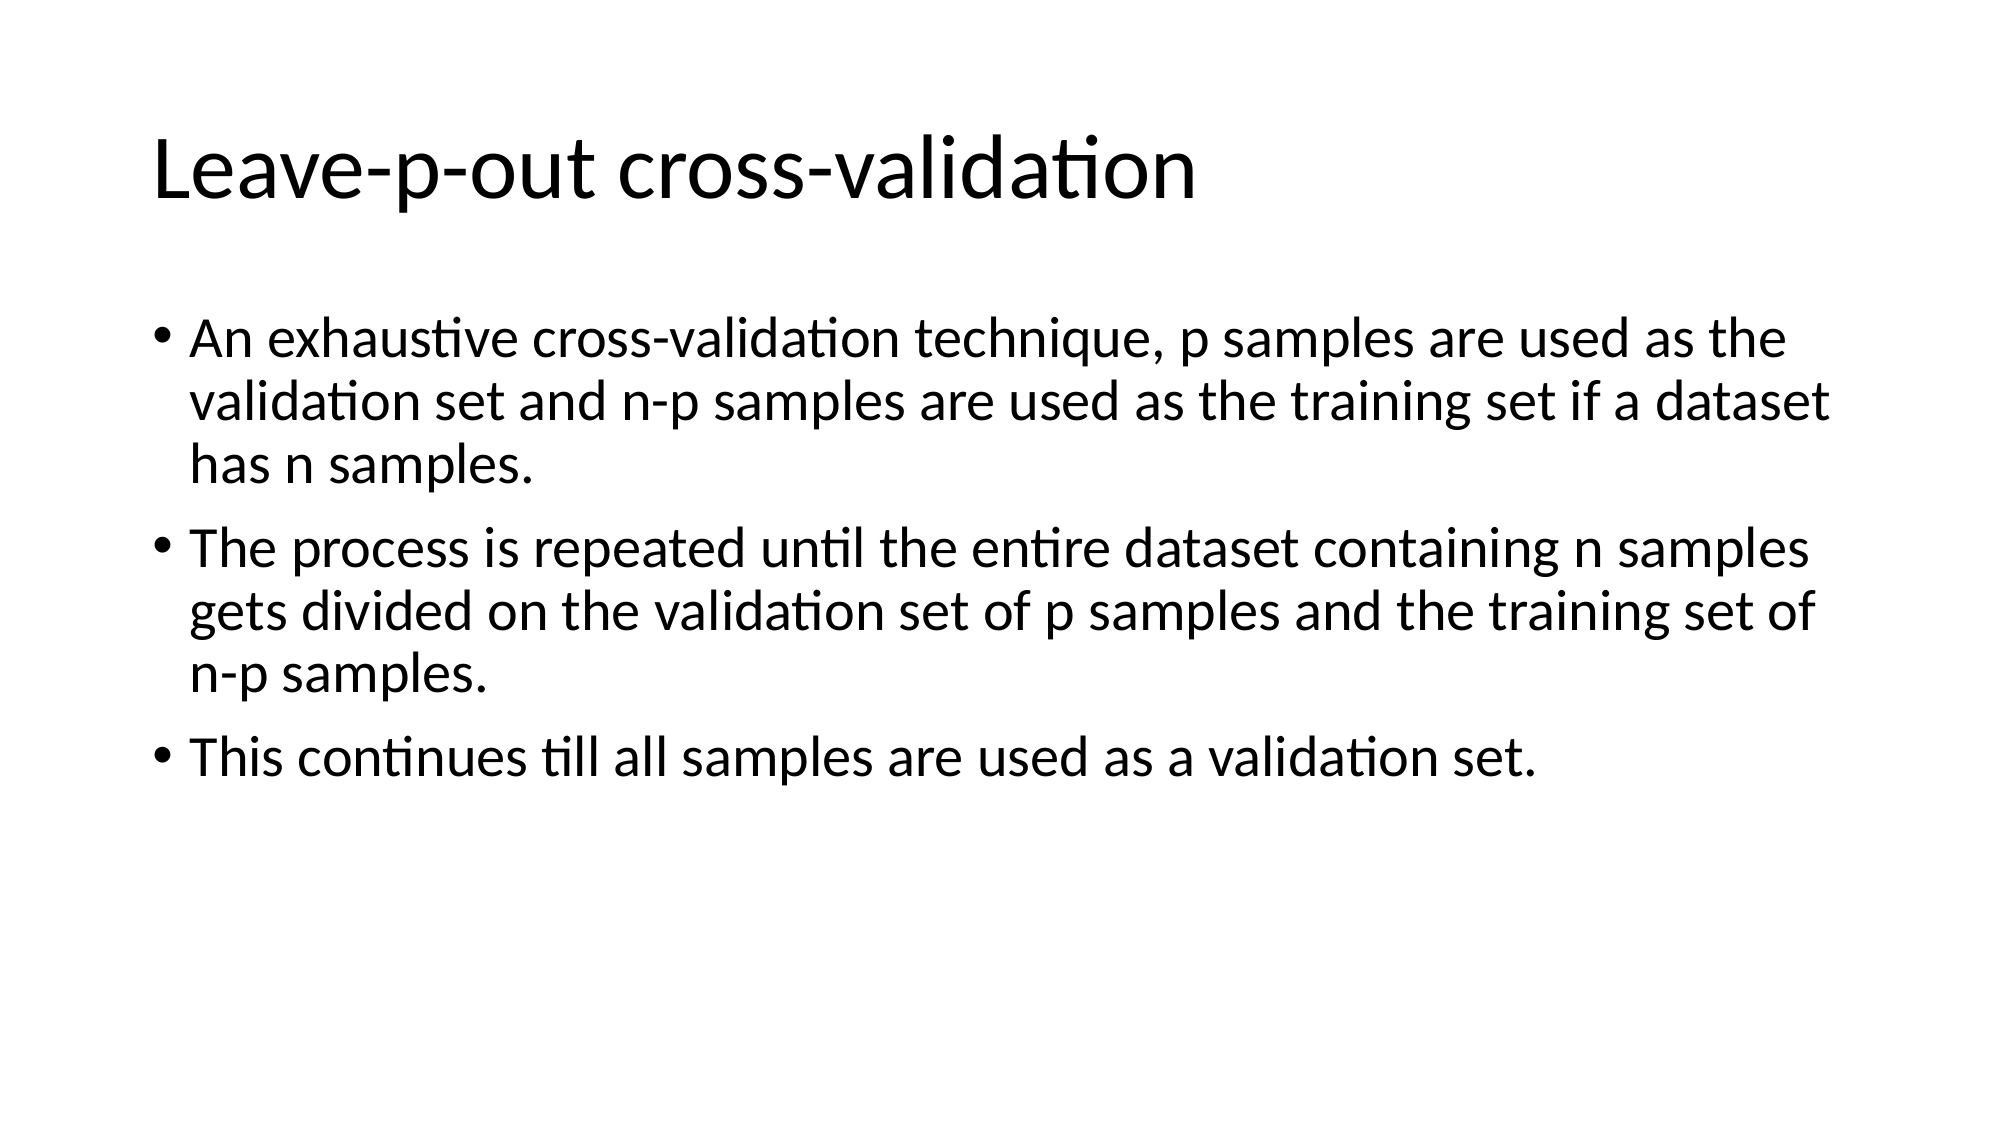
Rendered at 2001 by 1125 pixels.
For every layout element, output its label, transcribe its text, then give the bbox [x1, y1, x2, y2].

title Leave-p-out cross-validation [137, 59, 1863, 278]
list An exhaustive cross-validation technique, p samples are used as the validation set and n-p samples are used as the training set if a dataset has n samples. The process is repeated until the entire dataset containing n samples gets divided on the validation set of p samples and the training set of n-p samples. This continues till all samples are used as a validation set. [137, 299, 1863, 1014]
